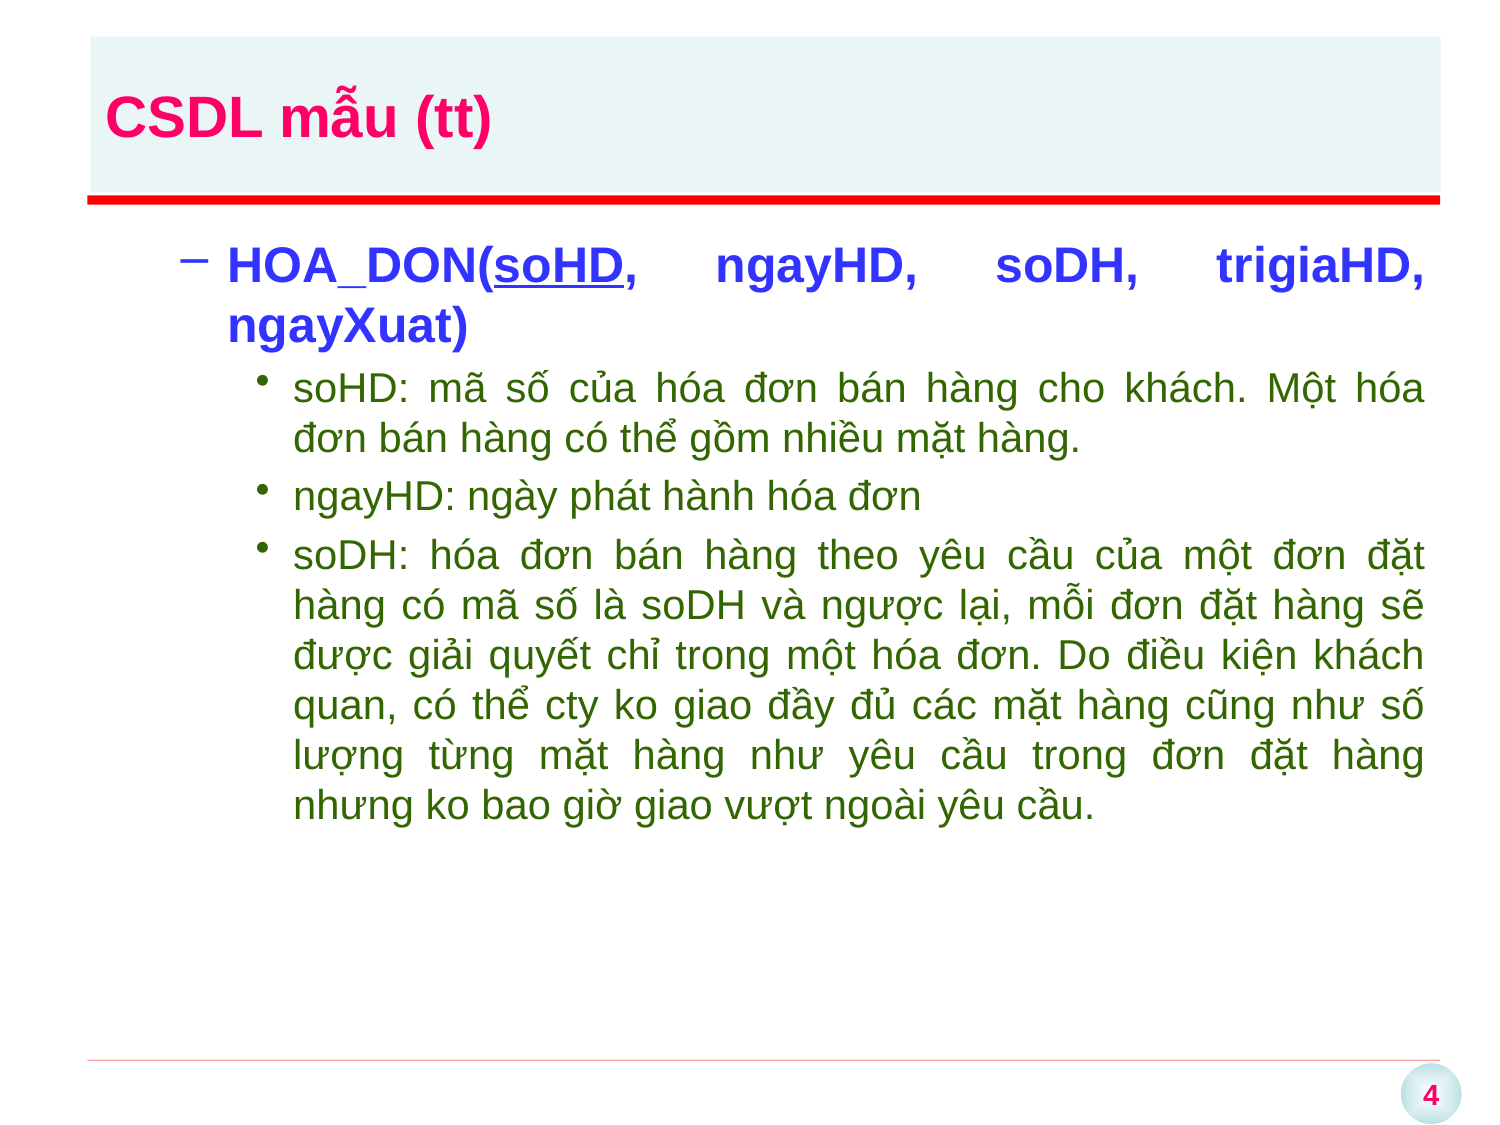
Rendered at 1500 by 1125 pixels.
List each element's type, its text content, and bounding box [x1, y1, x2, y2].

list HOA_DON(soHD, ngayHD, soDH, trigiaHD, ngayXuat) soHD: mã số của hóa đơn bán hàng cho khách. Một hóa đơn bán hàng có thể gồm nhiều mặt hàng. ngayHD: ngày phát hành hóa đơn soDH: hóa đơn bán hàng theo yêu cầu của một đơn đặt hàng có mã số là soDH và ngược lại, mỗi đơn đặt hàng sẽ được giải quyết chỉ trong một hóa đơn. Do điều kiện khách quan, có thể cty ko giao đầy đủ các mặt hàng cũng như số lượng từng mặt hàng như yêu cầu trong đơn đặt hàng nhưng ko bao giờ giao vượt ngoài yêu cầu. [90, 224, 1441, 1038]
title CSDL mẫu (tt) [90, 36, 1441, 192]
